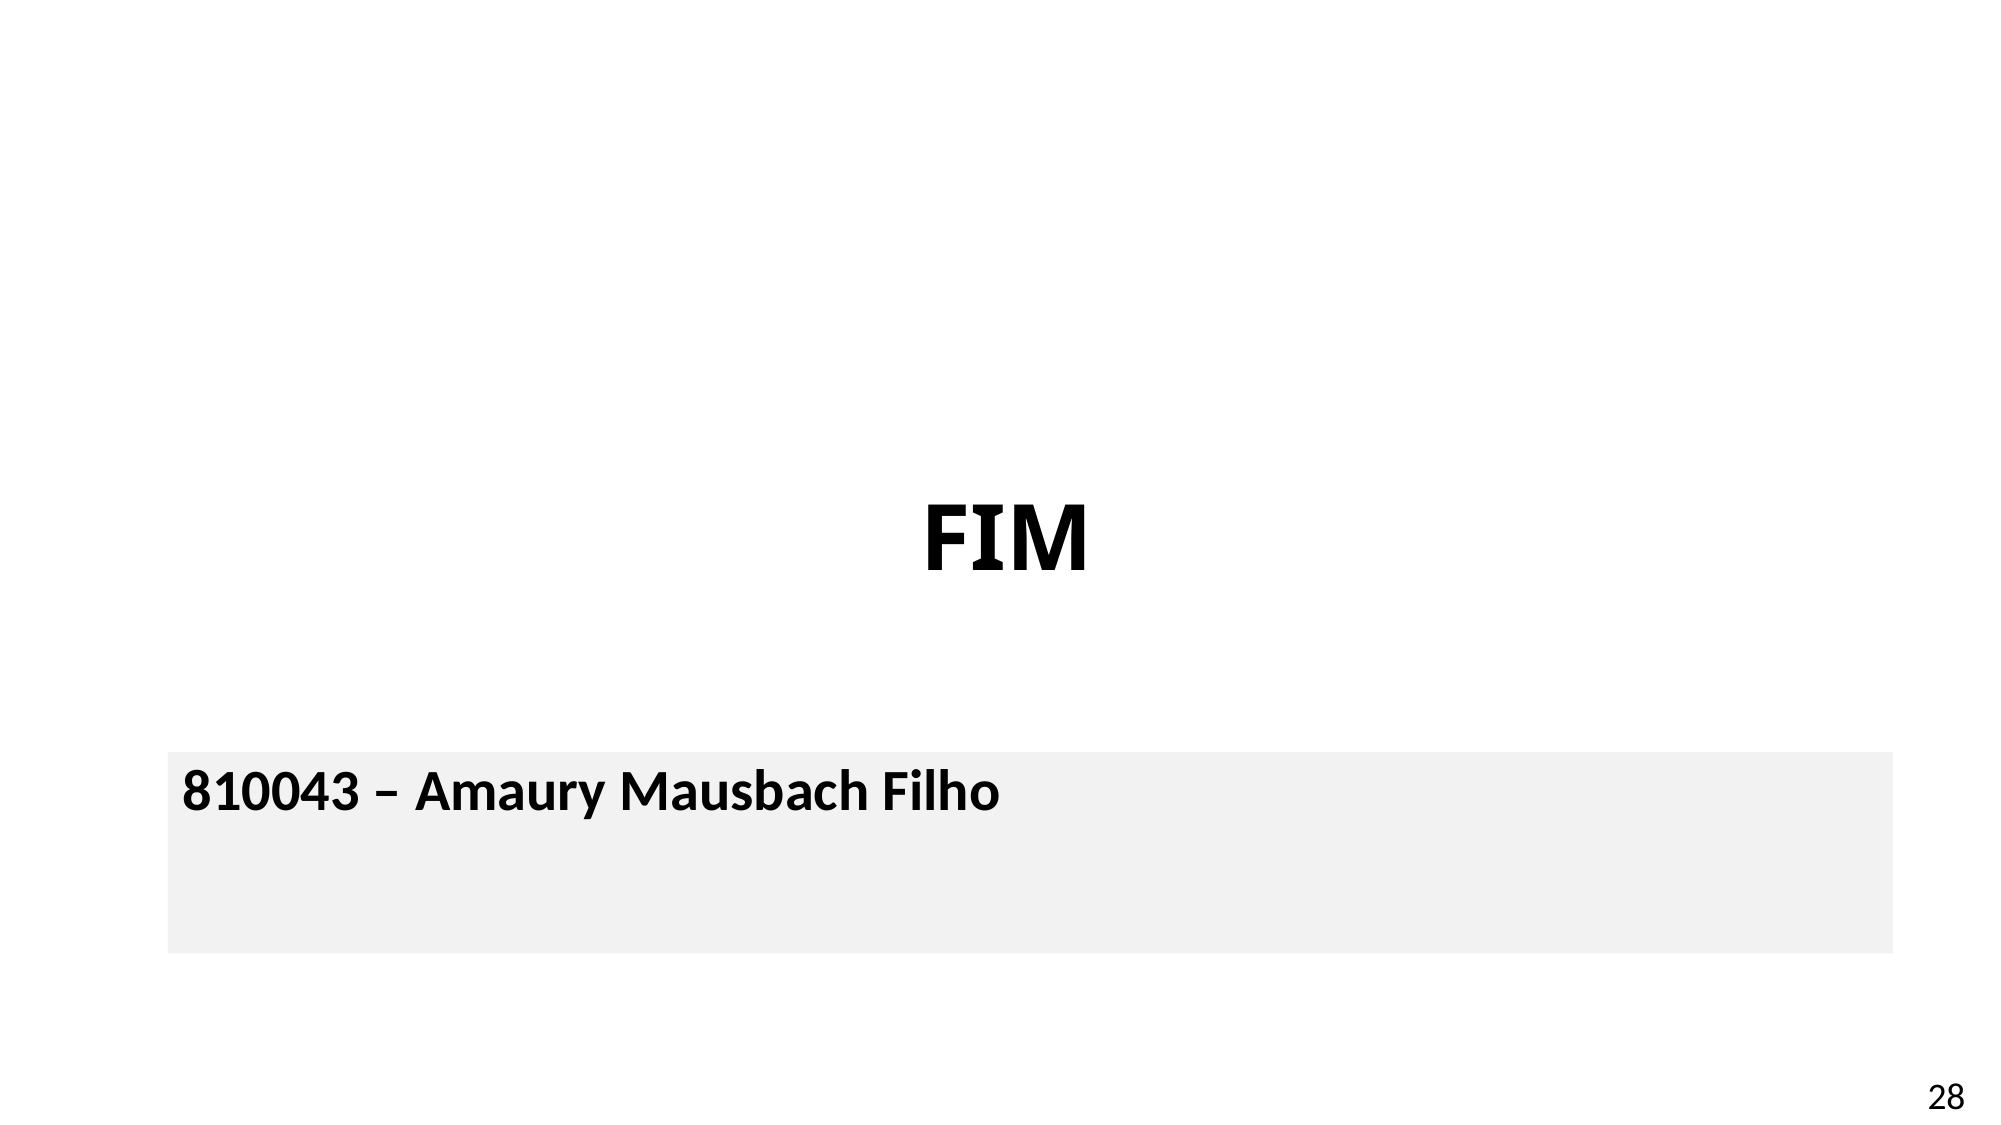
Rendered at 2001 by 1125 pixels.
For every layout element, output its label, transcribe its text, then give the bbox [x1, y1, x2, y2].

list 810043 – Amaury Mausbach Filho [167, 752, 1893, 954]
title FIM [144, 431, 1869, 650]
